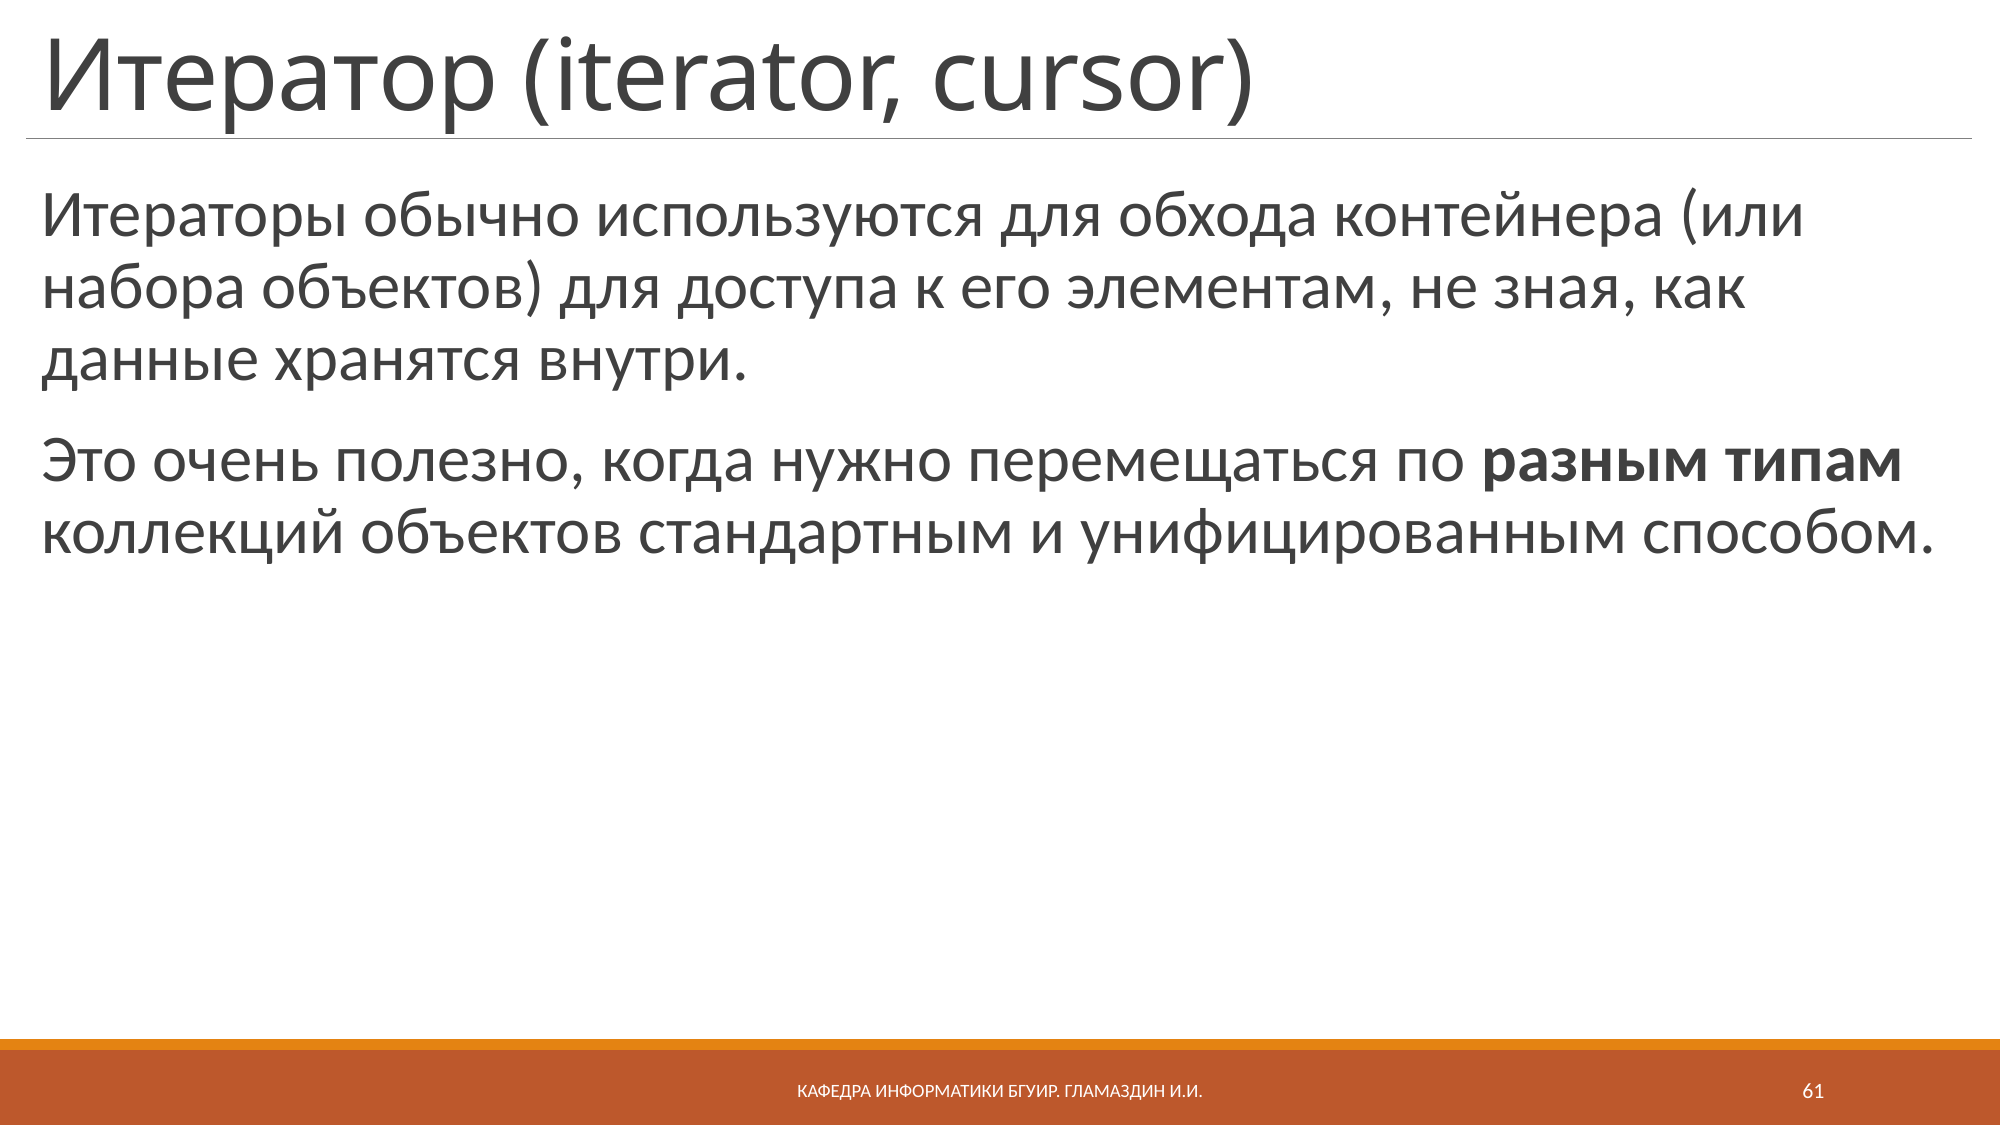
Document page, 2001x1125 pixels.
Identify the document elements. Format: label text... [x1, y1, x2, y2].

list Итераторы обычно используются для обхода контейнера (или набора объектов) для доступа к его элементам, не зная, как данные хранятся внутри. Это очень полезно, когда нужно перемещаться по разным типам коллекций объектов стандартным и унифицированным способом. [25, 171, 1972, 1034]
title Итератор (iterator, cursor) [25, 14, 1972, 139]
footer Кафедра информатики бгуир. Гламаздин И.и. [604, 1059, 1396, 1120]
slide_number 61 [1624, 1059, 1840, 1120]
